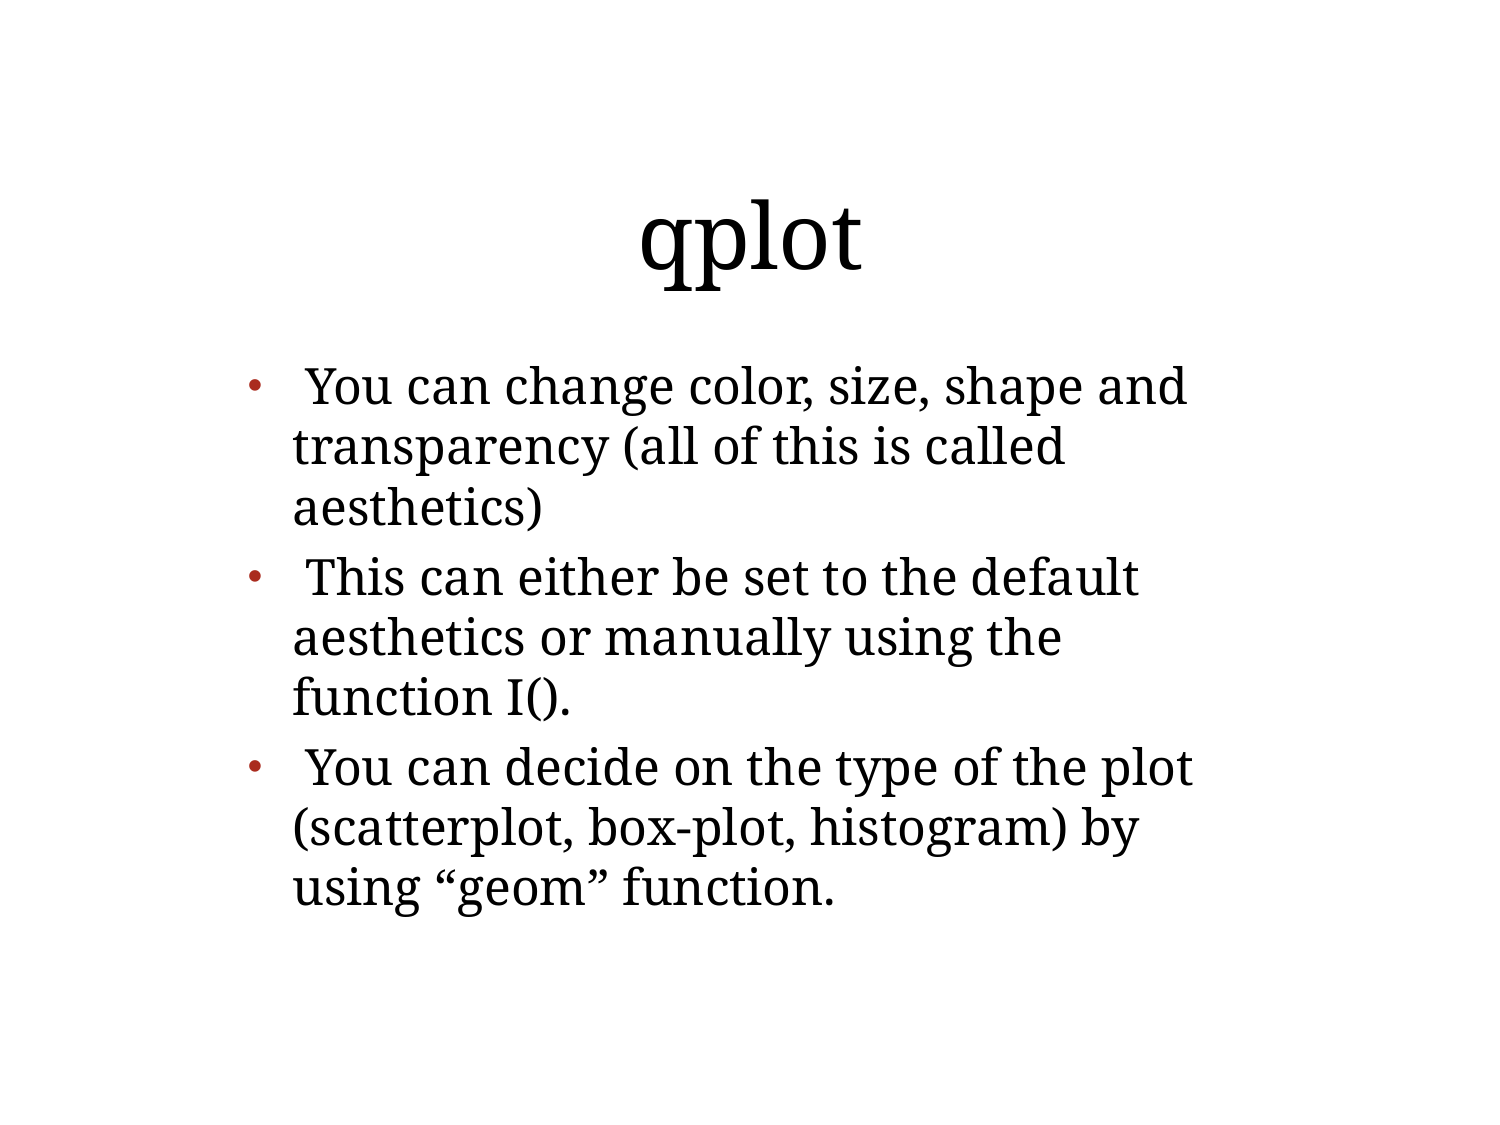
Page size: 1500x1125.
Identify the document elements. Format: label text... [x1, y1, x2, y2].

list You can change color, size, shape and transparency (all of this is called aesthetics) This can either be set to the default aesthetics or manually using the function I(). You can decide on the type of the plot (scatterplot, box-plot, histogram) by using “geom” function. [239, 347, 1257, 940]
title qplot [179, 133, 1323, 332]
